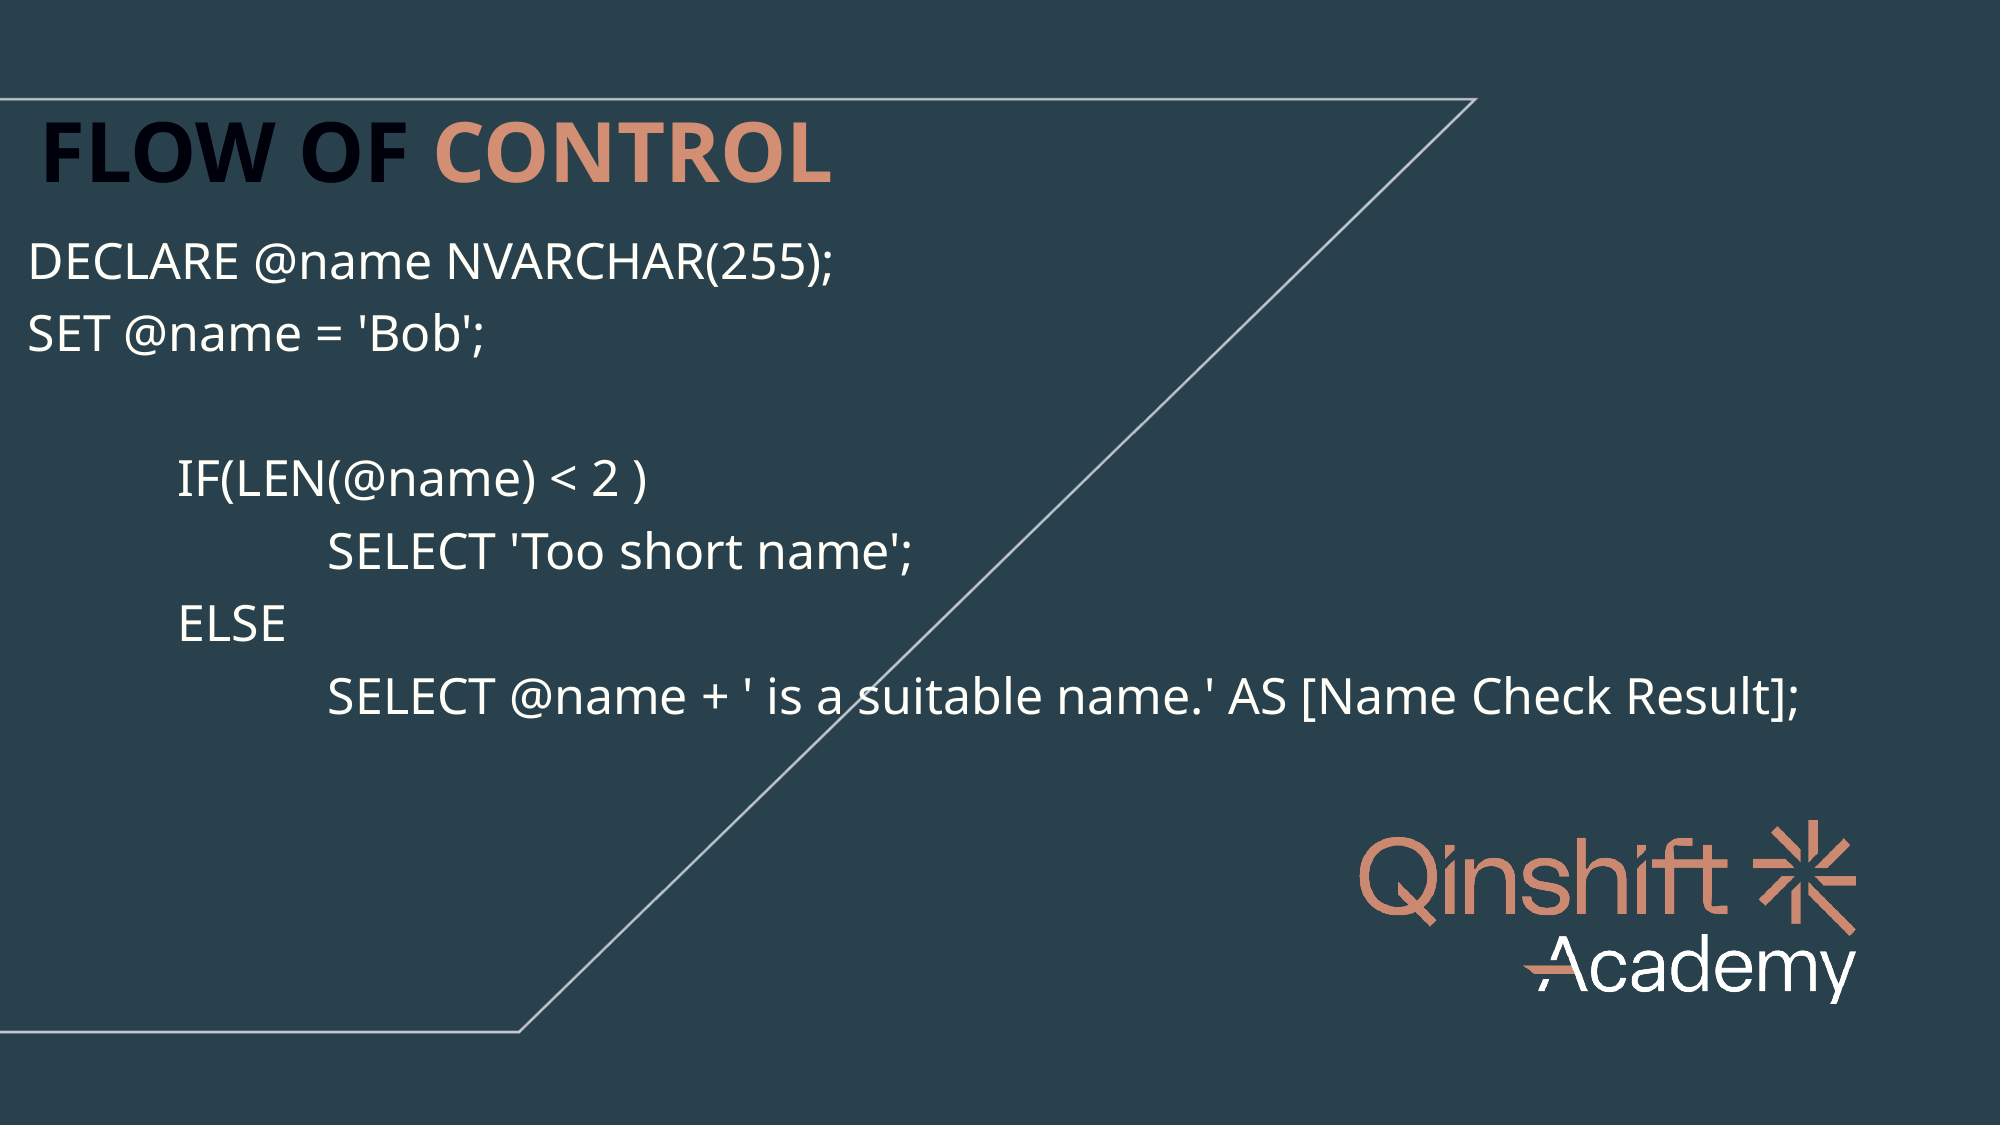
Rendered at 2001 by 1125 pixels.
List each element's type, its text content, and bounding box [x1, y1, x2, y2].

text_box FLOW OF CONTROL [28, 87, 1517, 210]
picture [0, 78, 1498, 223]
picture [0, 977, 1857, 1056]
text_box DECLARE @name NVARCHAR(255); SET @name = 'Bob'; IF(LEN(@name) < 2 ) SELECT 'Too short name'; ELSE SELECT @name + ' is a suitable name.' AS [Name Check Result]; [0, 223, 1878, 977]
